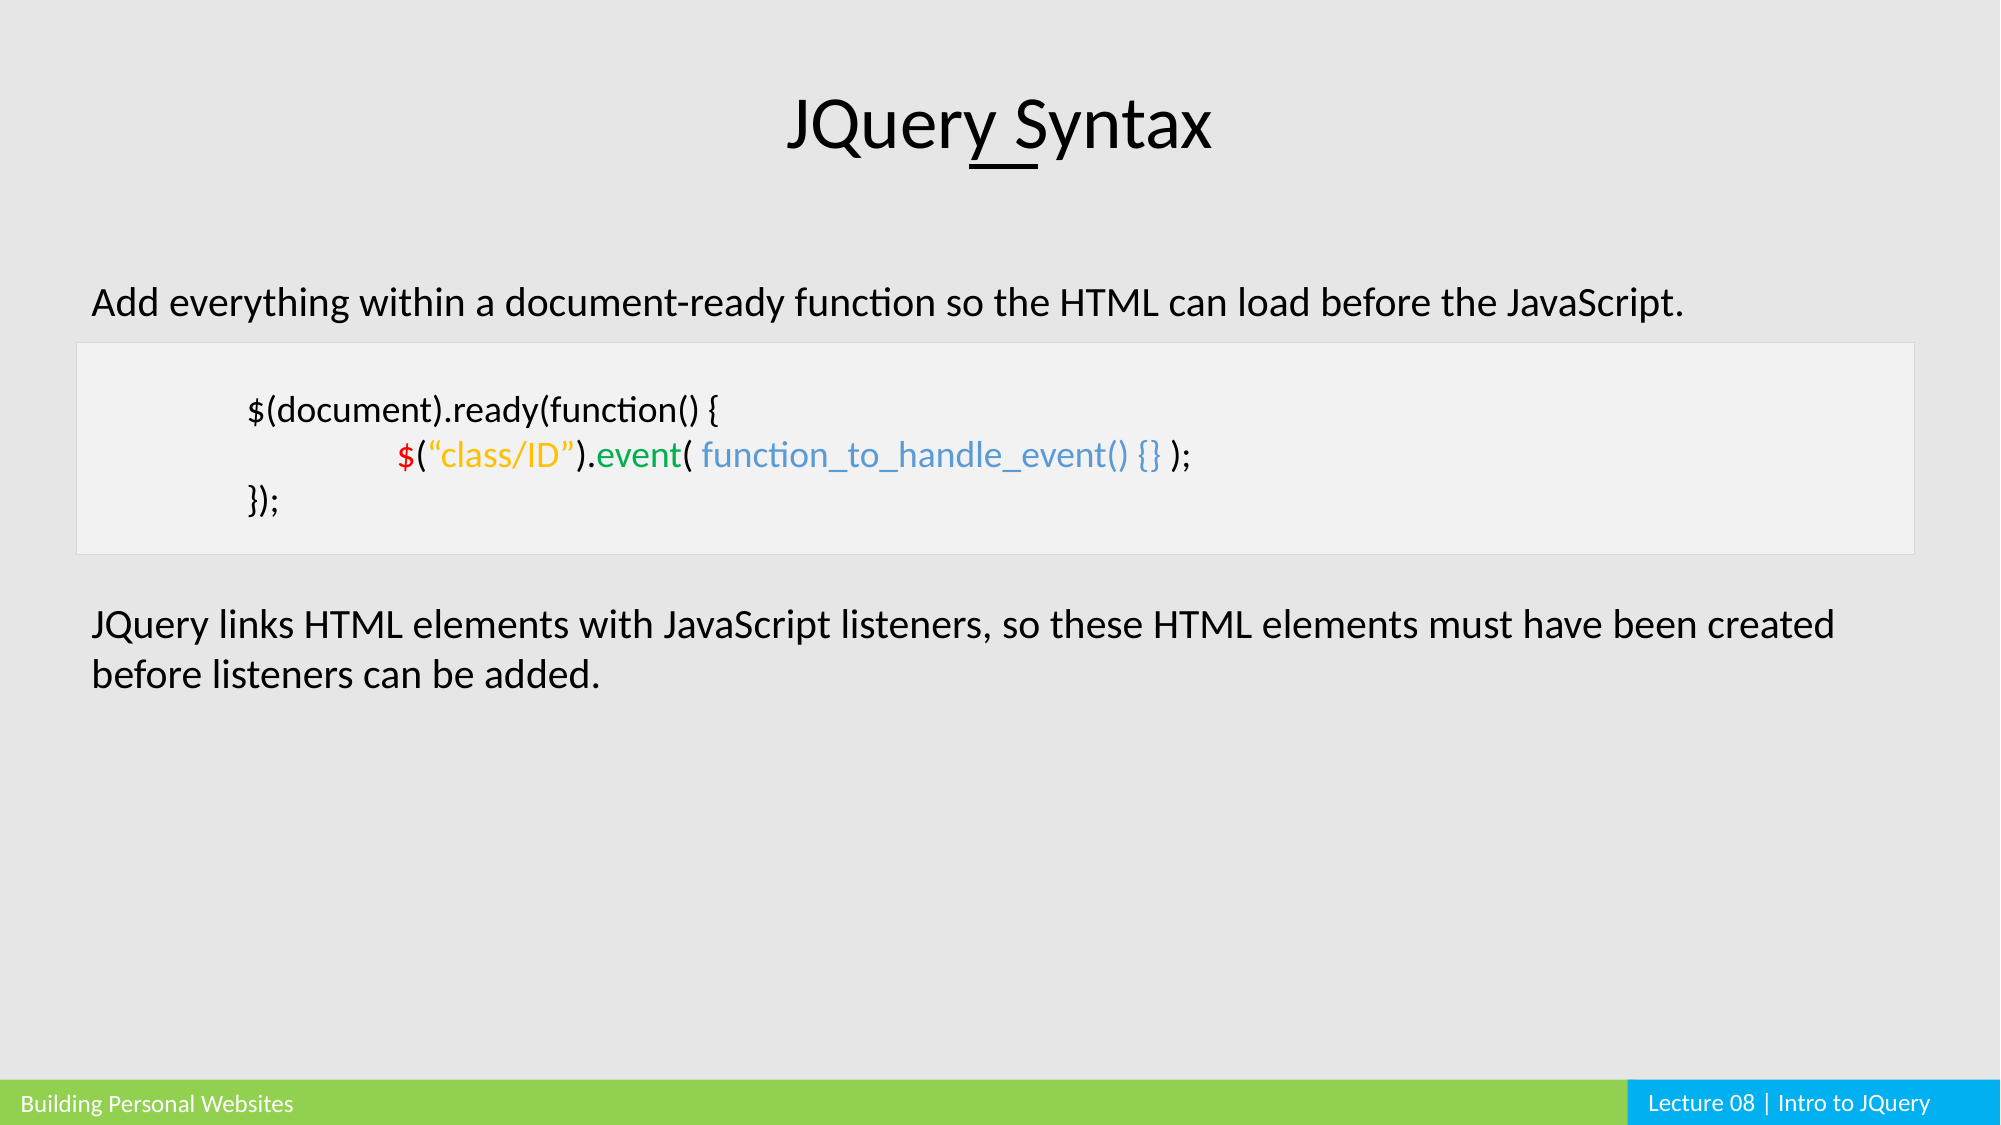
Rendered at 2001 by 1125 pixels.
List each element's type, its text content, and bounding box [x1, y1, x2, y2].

text_box Lecture 08 | Intro to JQuery [1633, 1079, 2000, 1124]
text_box [0, 1079, 5, 1125]
text_box Building Personal Websites [5, 1079, 446, 1125]
text_box JQuery Syntax [596, 20, 1404, 171]
text_box $(document).ready(function() { $(“class/ID”).event( function_to_handle_event() {} ); }); [231, 378, 1207, 528]
text_box [446, 1079, 1627, 1125]
text_box [76, 341, 1915, 555]
text_box [1627, 1079, 2000, 1125]
text_box Add everything within a document-ready function so the HTML can load before the JavaScript. [76, 267, 1863, 332]
text_box JQuery links HTML elements with JavaScript listeners, so these HTML elements must have been created before listeners can be added. [76, 589, 1863, 705]
